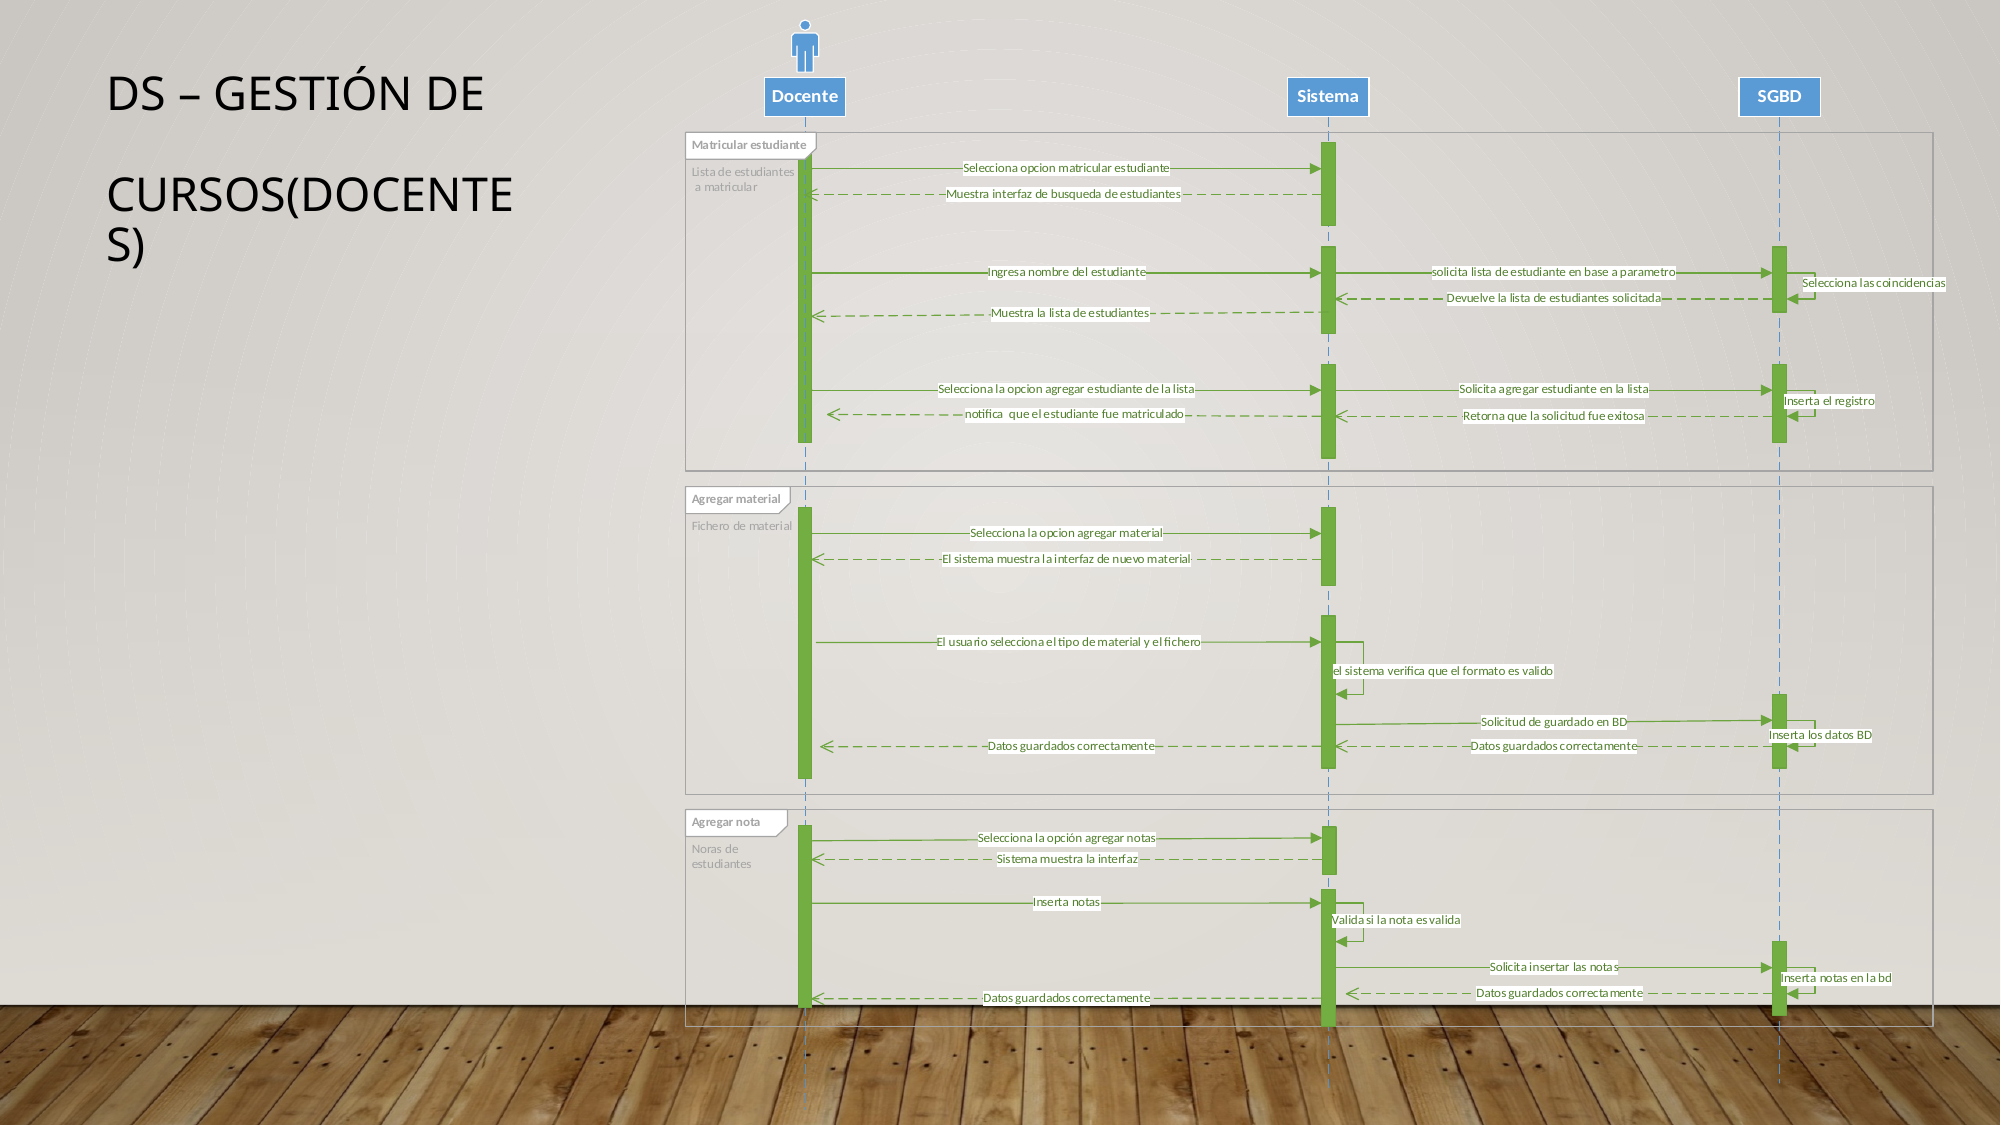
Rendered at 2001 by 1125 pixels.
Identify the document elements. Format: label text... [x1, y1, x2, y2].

text_box DS – Gestión de cursos(docentes) [91, 62, 553, 280]
picture [0, 17, 2000, 1125]
